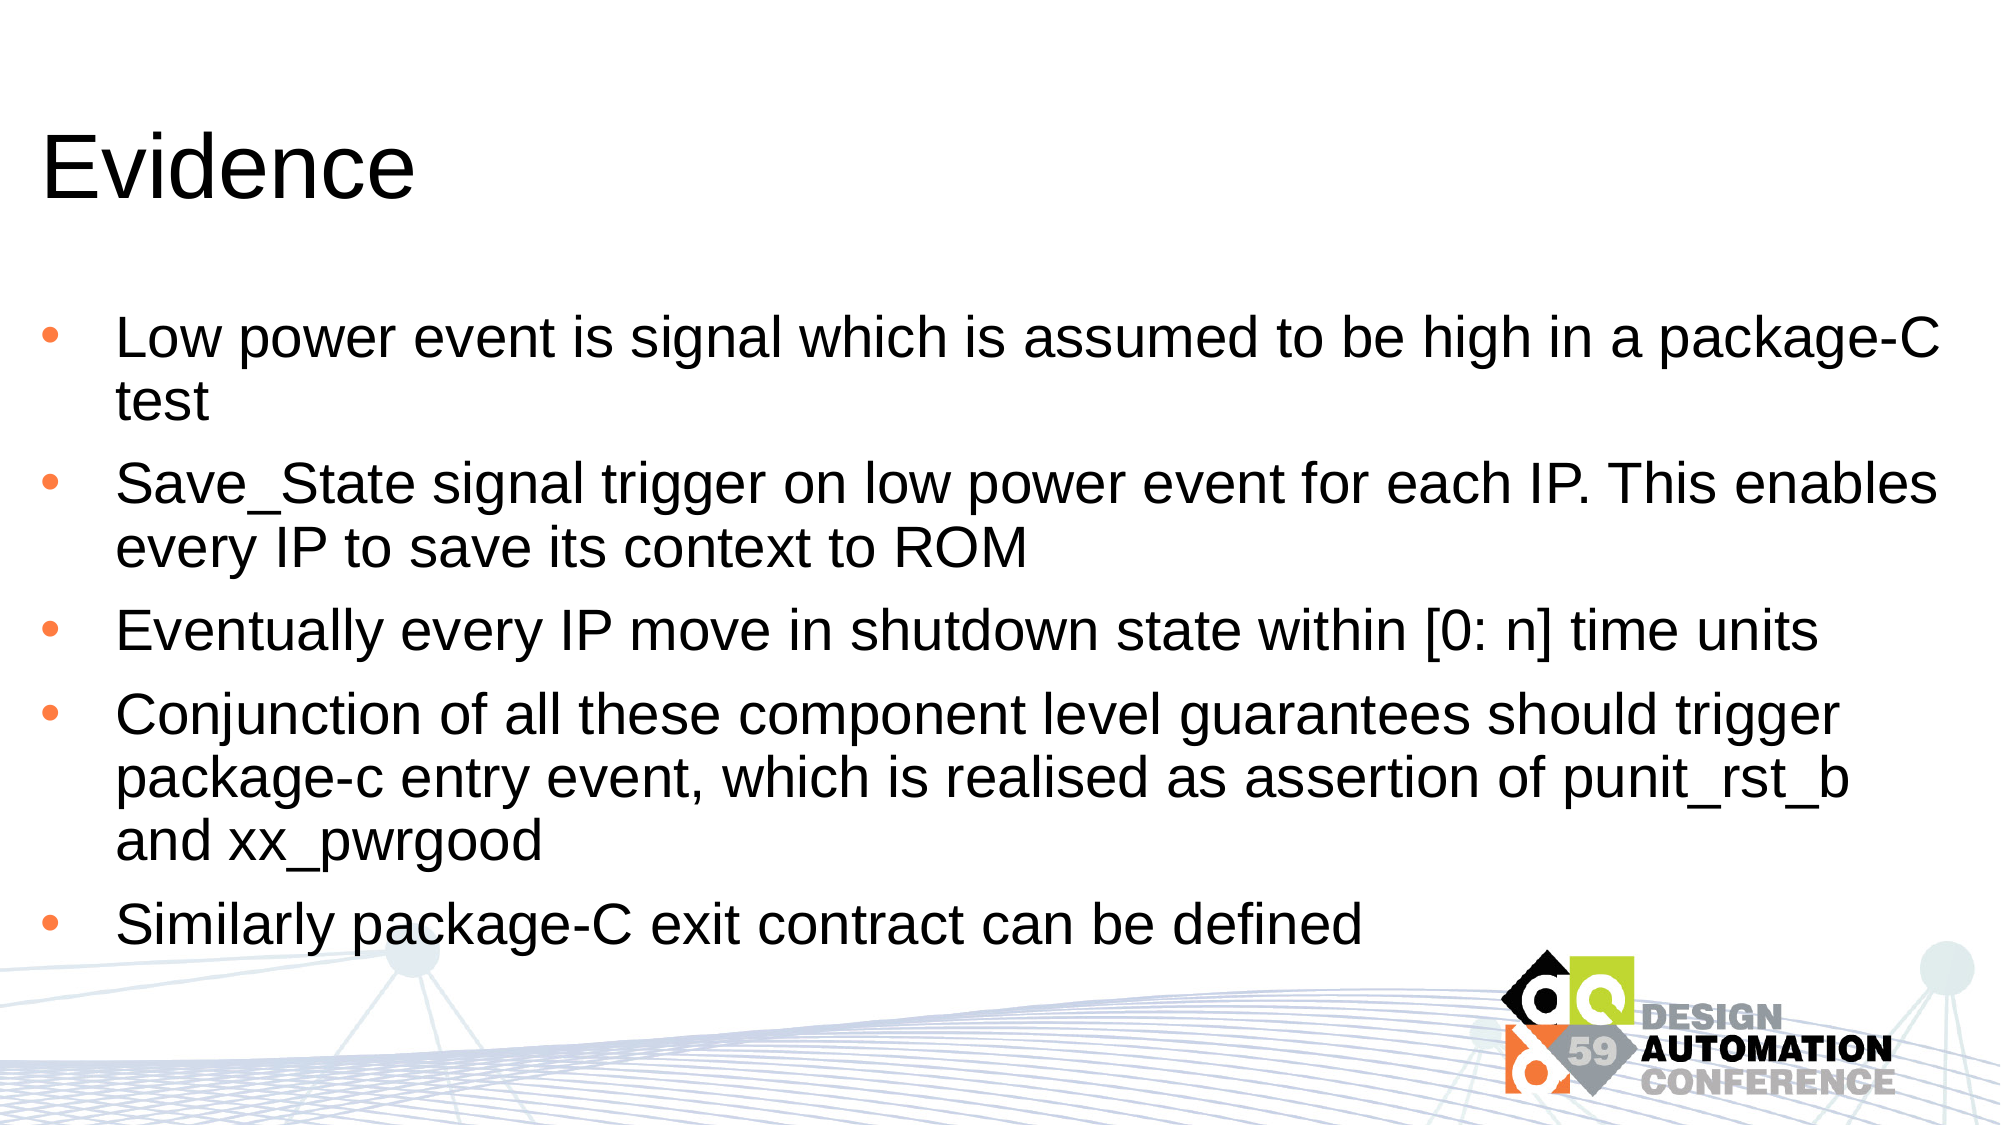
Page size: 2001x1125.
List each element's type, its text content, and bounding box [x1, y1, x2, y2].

picture [0, 0, 2001, 1125]
list Low power event is signal which is assumed to be high in a package-C test Save_State signal trigger on low power event for each IP. This enables every IP to save its context to ROM Eventually every IP move in shutdown state within [0: n] time units Conjunction of all these component level guarantees should trigger package-c entry event, which is realised as assertion of punit_rst_b and xx_pwrgood Similarly package-C exit contract can be defined [25, 299, 1974, 804]
title Evidence [25, 59, 1974, 278]
